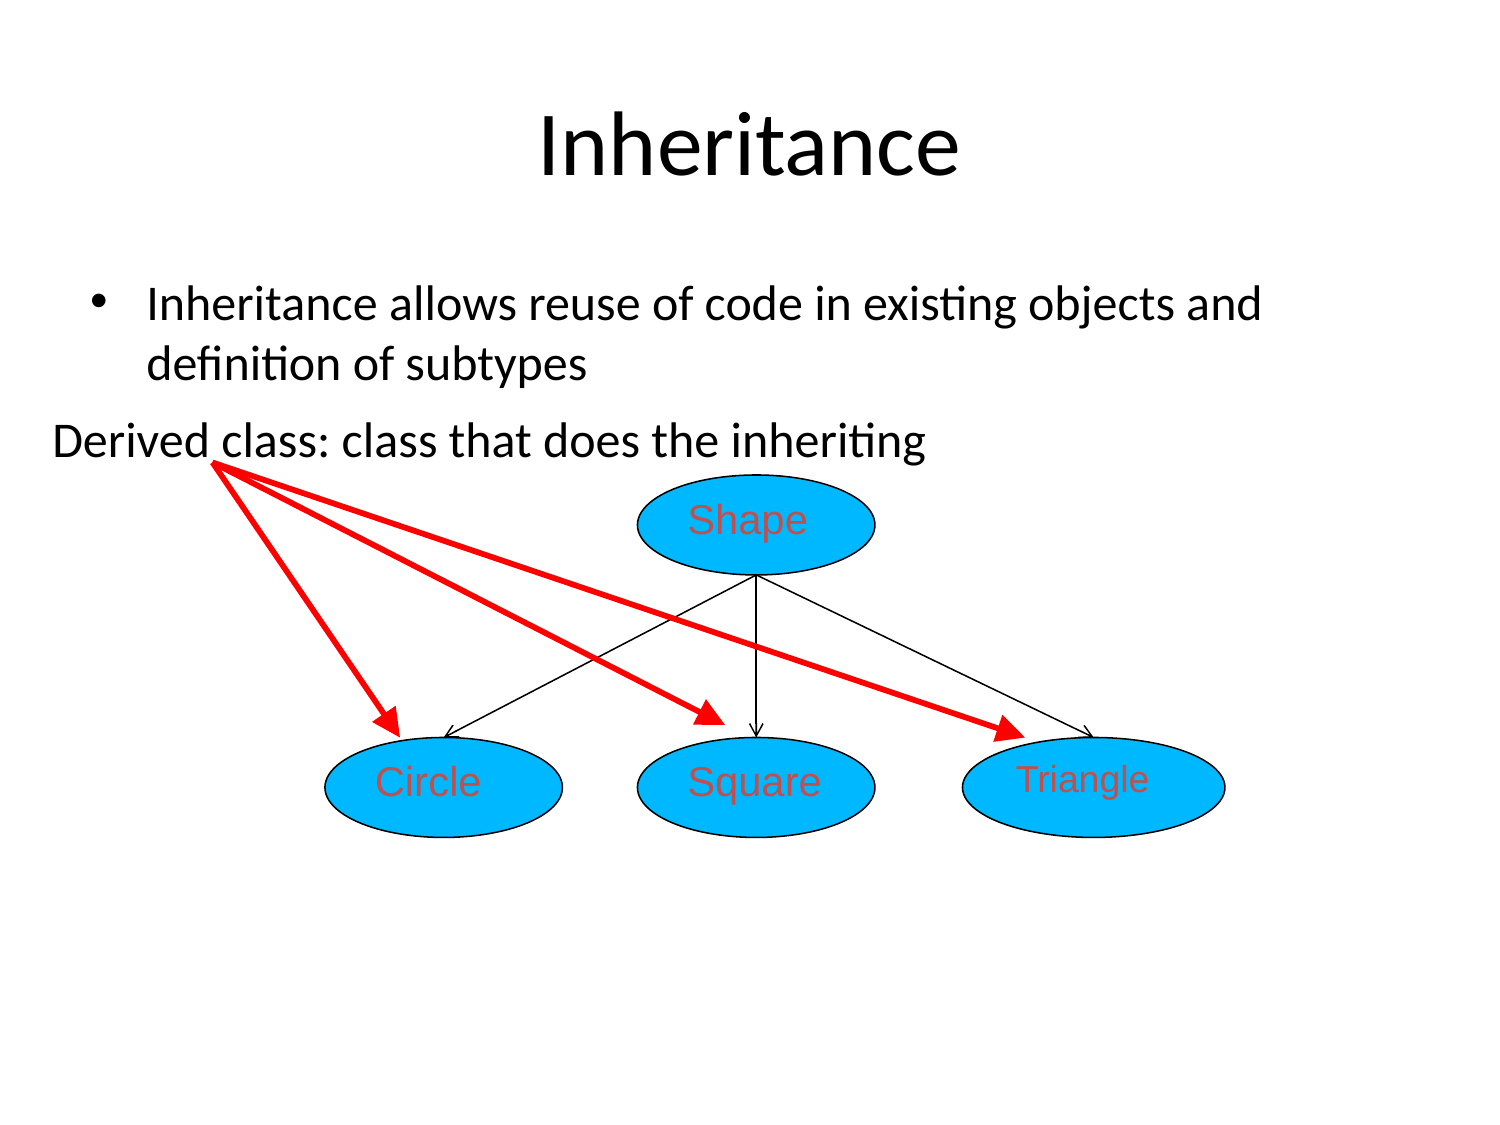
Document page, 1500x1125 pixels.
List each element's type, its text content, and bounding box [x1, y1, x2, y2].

list Inheritance allows reuse of code in existing objects and definition of subtypes [75, 262, 1425, 1005]
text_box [324, 474, 1226, 838]
text_box Derived class: class that does the inheriting [37, 399, 988, 475]
title Inheritance [75, 45, 1425, 233]
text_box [212, 462, 1026, 738]
